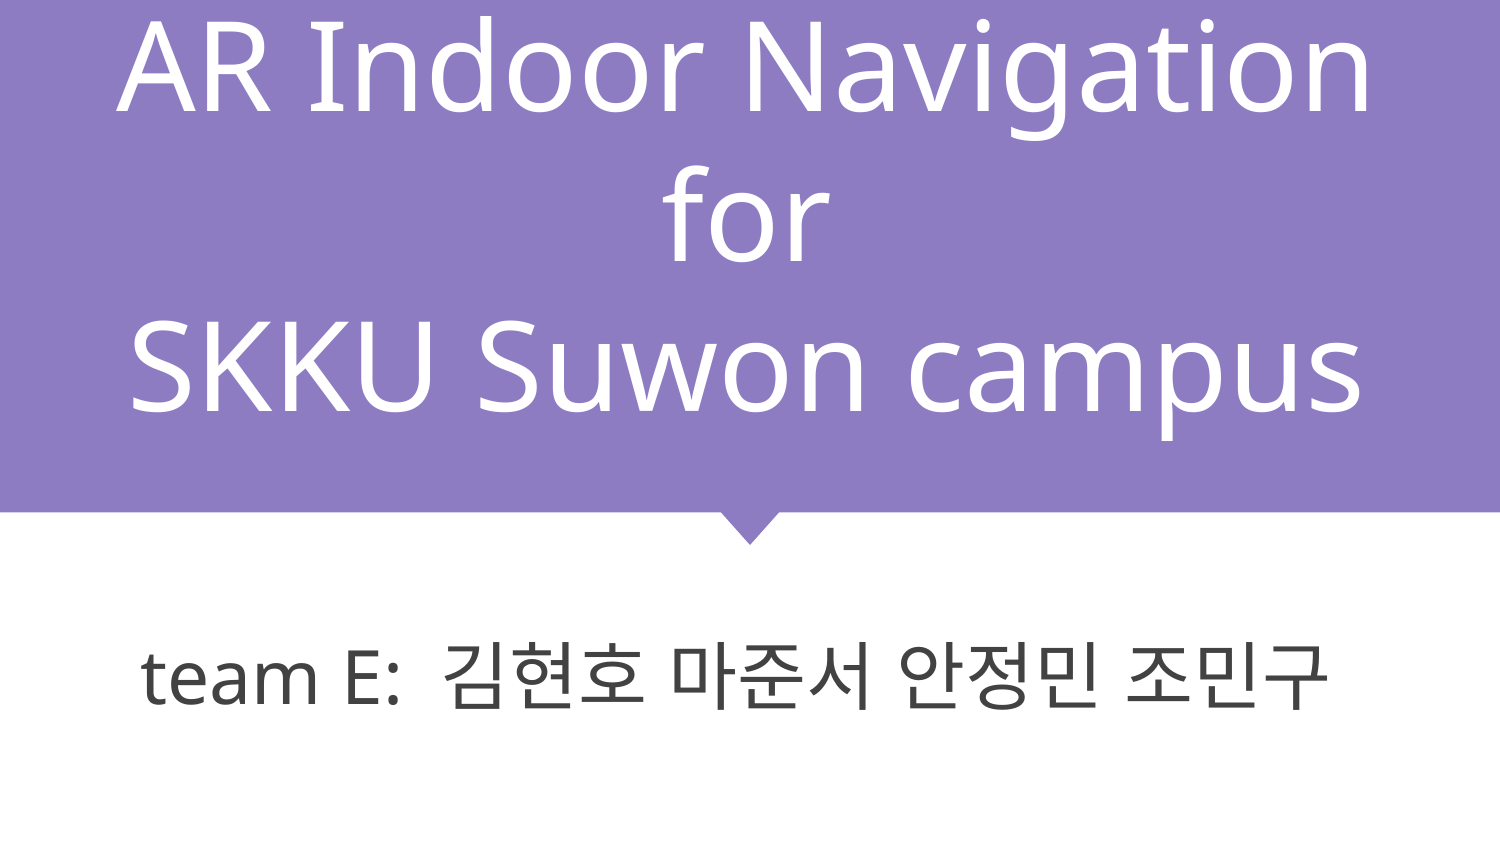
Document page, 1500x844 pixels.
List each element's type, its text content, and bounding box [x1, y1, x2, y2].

subtitle team E: 김현호 마준서 안정민 조민구 [67, 570, 1427, 778]
title AR Indoor Navigation for SKKU Suwon campus [67, 105, 1427, 452]
